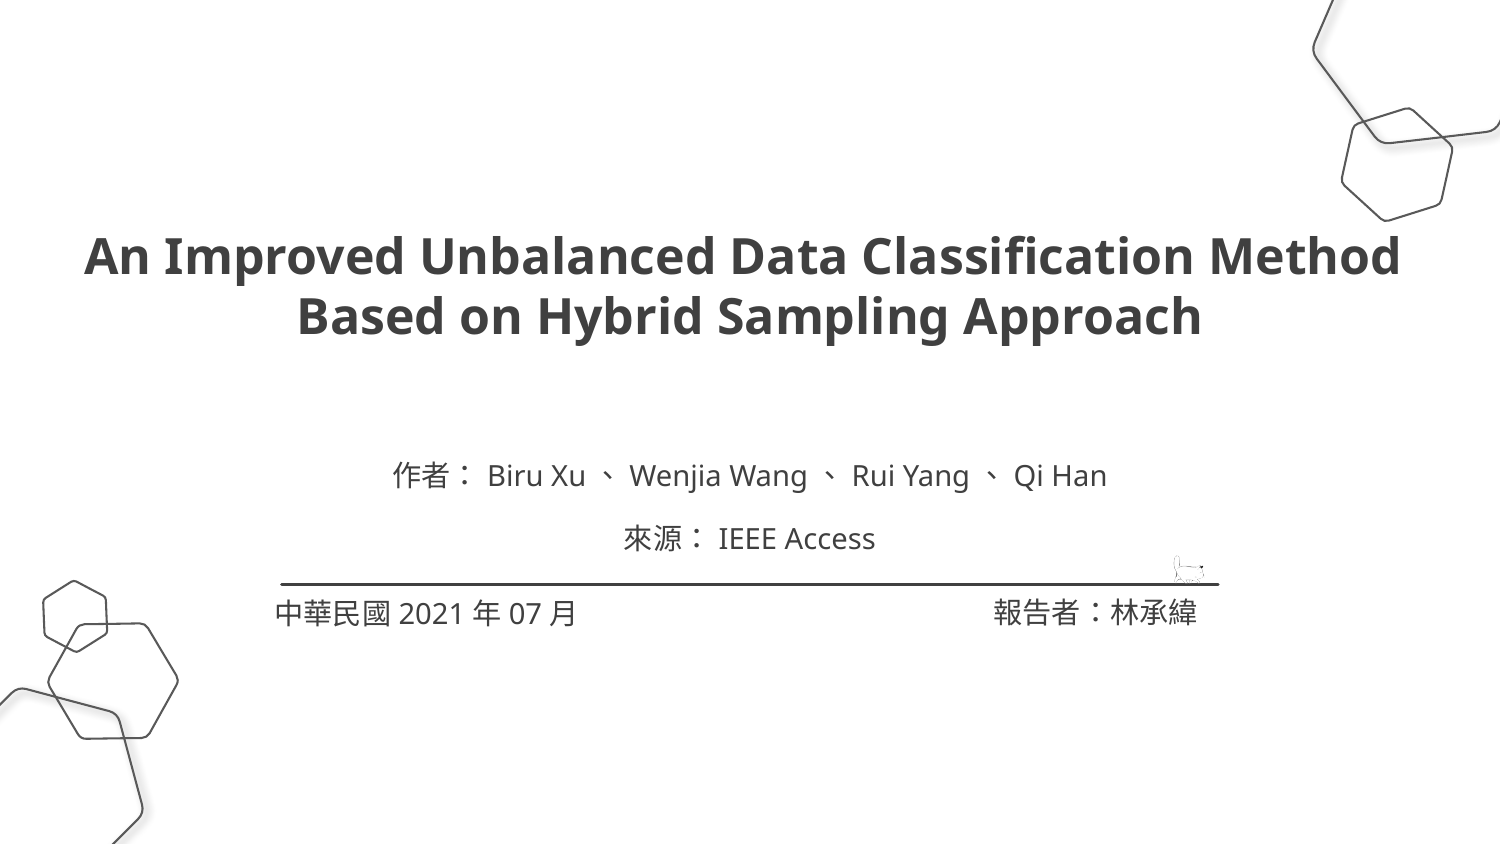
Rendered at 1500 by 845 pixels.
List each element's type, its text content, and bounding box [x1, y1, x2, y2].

text_box [1340, 107, 1454, 222]
text_box 中華民國2021年07月 [266, 590, 587, 635]
text_box [1312, 0, 1500, 138]
text_box 報告者：林承緯 [984, 590, 1207, 634]
text_box An Improved Unbalanced Data Classification Method Based on Hybrid Sampling Approach [19, 217, 1481, 353]
text_box 作者：Biru Xu、Wenjia Wang、Rui Yang、Qi Han [383, 453, 1116, 497]
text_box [0, 584, 171, 844]
text_box 來源：IEEE Access [615, 516, 885, 560]
picture [1145, 540, 1229, 588]
